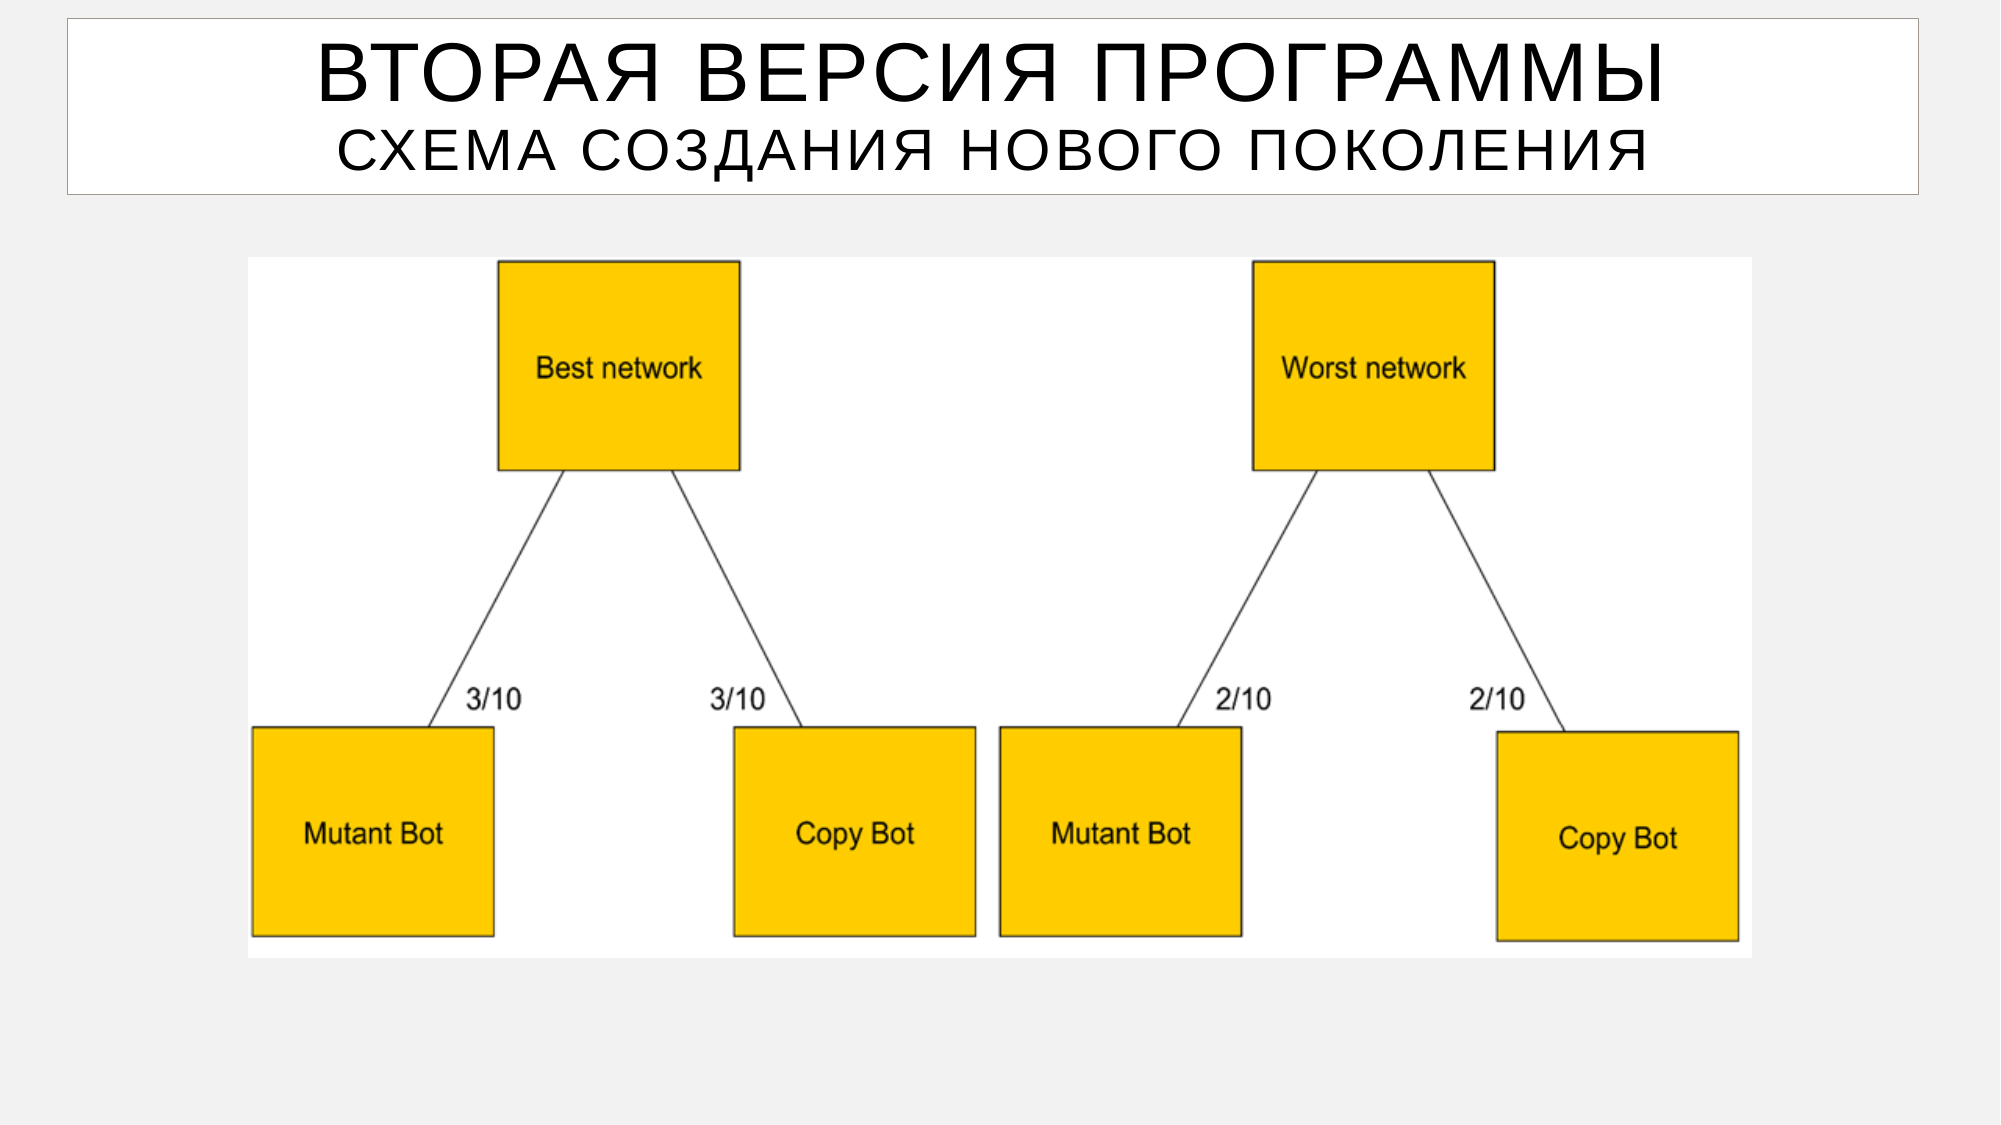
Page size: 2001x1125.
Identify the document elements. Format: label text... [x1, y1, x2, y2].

picture [248, 257, 1752, 958]
text_box ВТОРАЯ ВЕРСИЯ ПРОГРАММЫ Схема создания нового поколения [67, 17, 1919, 195]
